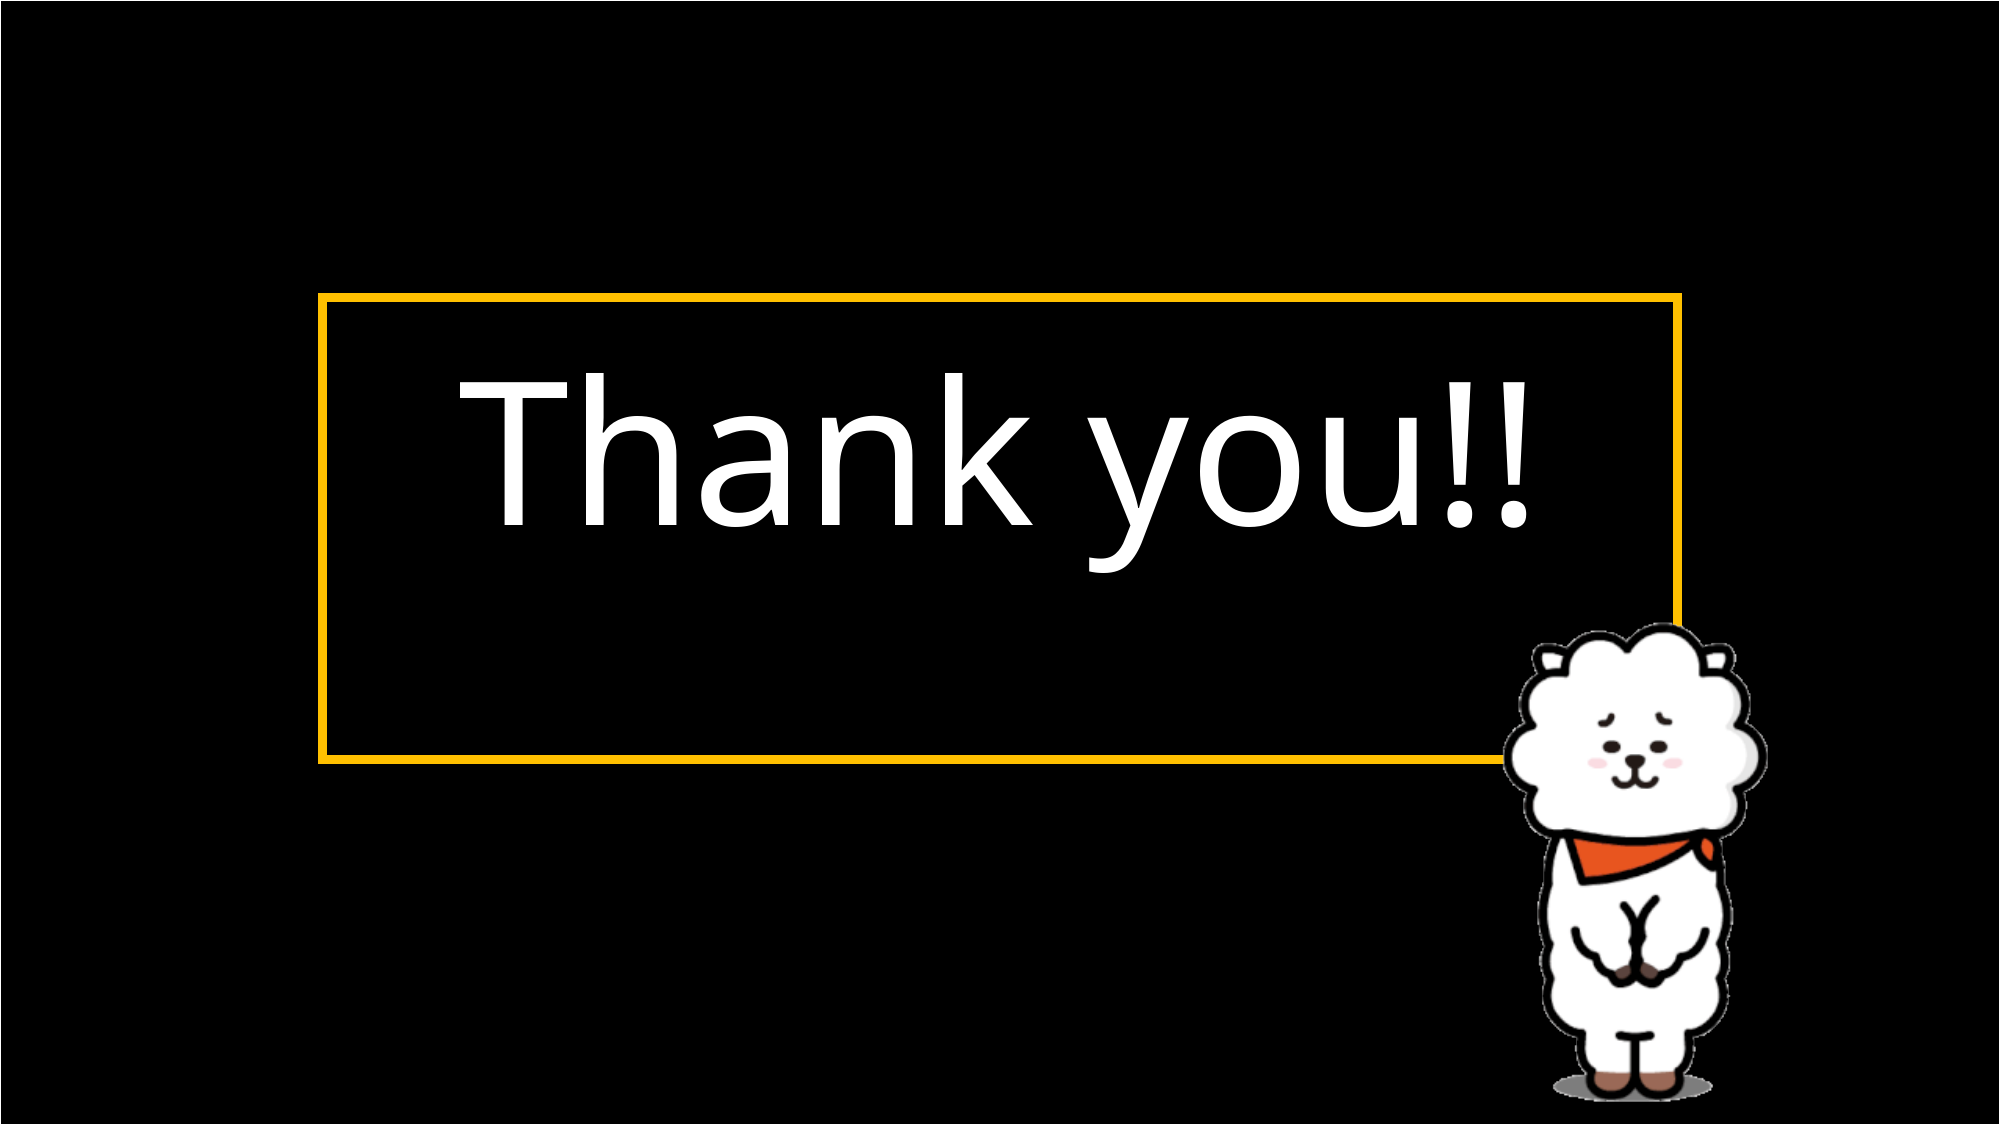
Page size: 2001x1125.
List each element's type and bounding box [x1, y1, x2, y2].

picture [1128, 595, 1907, 1106]
text_box [0, 0, 2000, 1125]
text_box [321, 296, 1678, 761]
